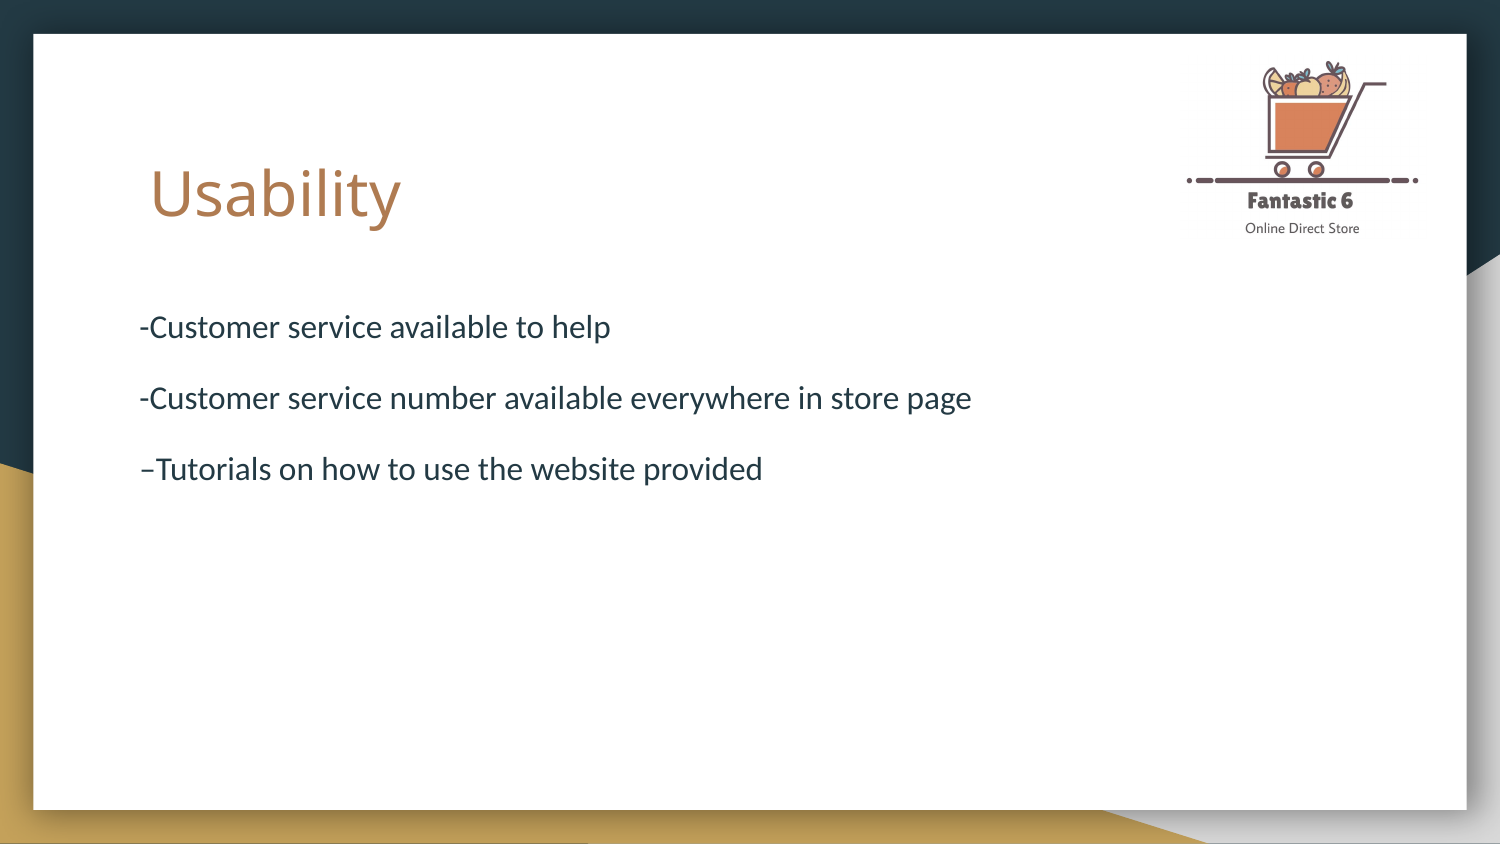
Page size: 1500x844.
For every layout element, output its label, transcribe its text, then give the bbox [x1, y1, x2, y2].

picture [1180, 55, 1427, 240]
title Usability [134, 138, 1366, 296]
list -Customer service available to help -Customer service number available everywhere in store page –Tutorials on how to use the website provided [124, 284, 1356, 687]
